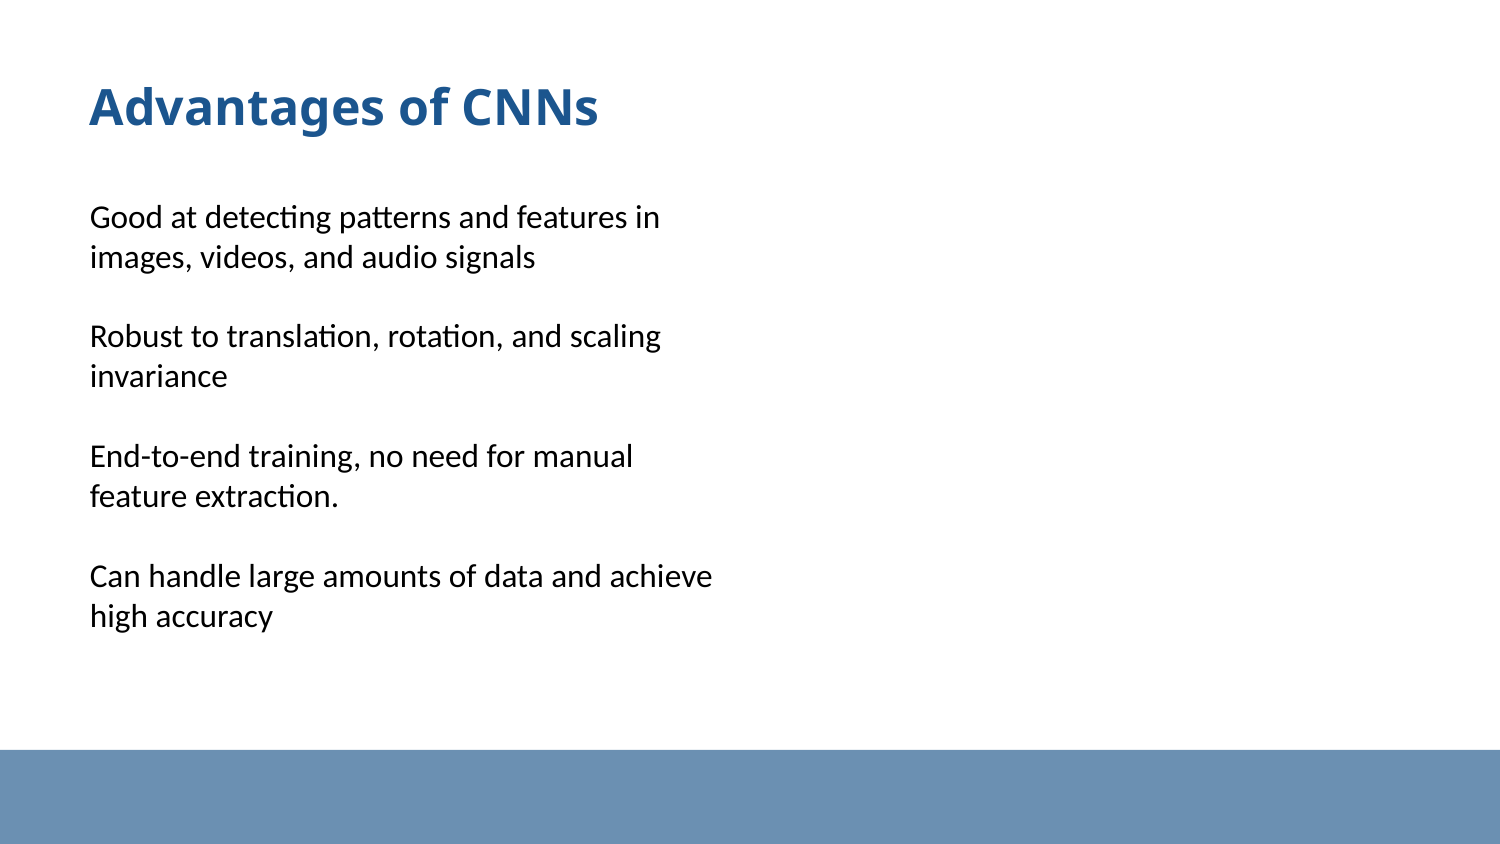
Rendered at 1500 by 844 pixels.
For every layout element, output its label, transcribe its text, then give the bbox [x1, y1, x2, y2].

text_box Advantages of CNNs [74, 37, 1425, 173]
text_box [1394, 749, 1500, 844]
text_box Good at detecting patterns and features in images, videos, and audio signals Robust to translation, rotation, and scaling invariance End-to-end training, no need for manual feature extraction. Can handle large amounts of data and achieve high accuracy [74, 187, 750, 713]
text_box [0, 749, 1394, 844]
